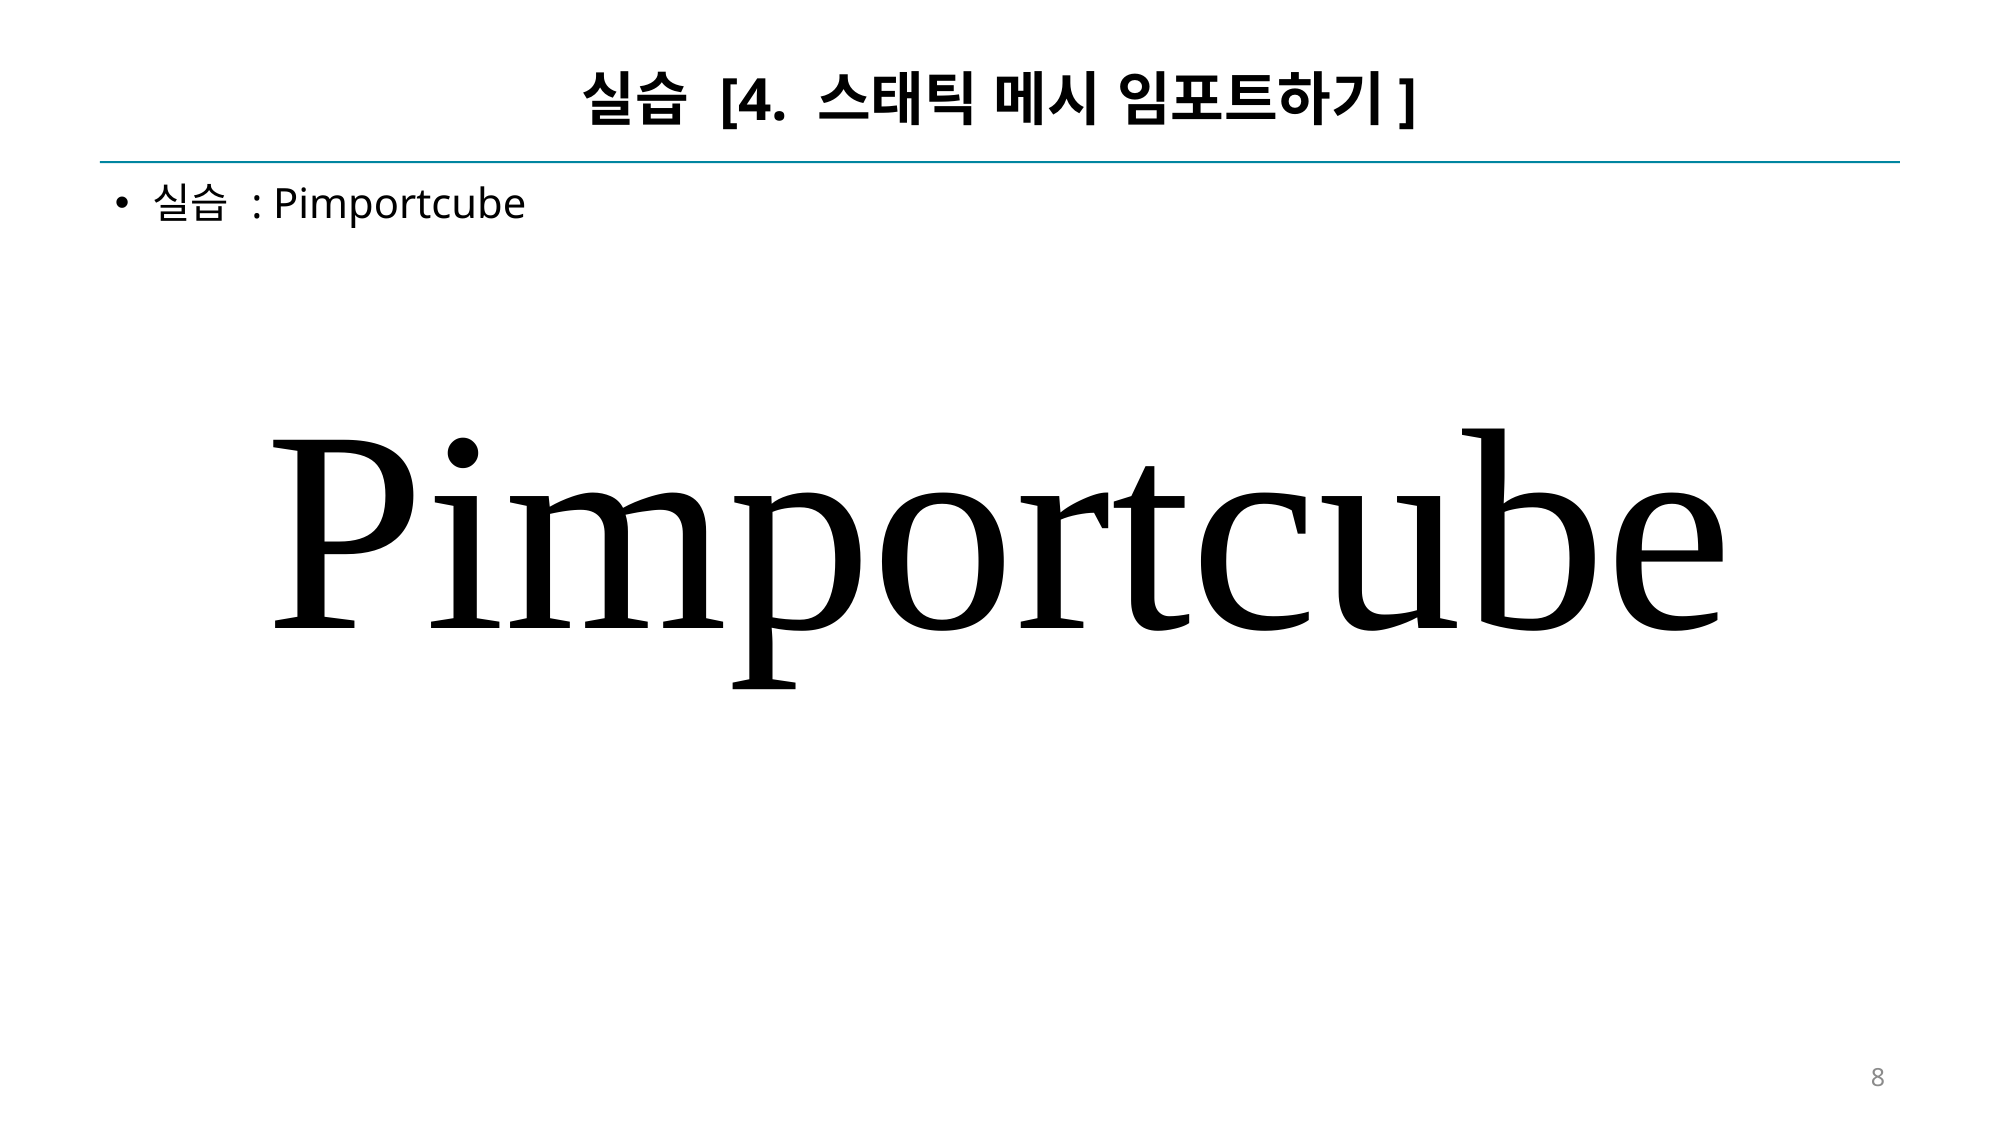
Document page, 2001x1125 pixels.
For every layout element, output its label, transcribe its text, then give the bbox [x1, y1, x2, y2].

list 실습 : Pimportcube Pimportcube [99, 174, 1900, 1042]
slide_number 8 [1412, 1054, 1900, 1103]
title 실습 [4. 스태틱 메시 임포트하기] [99, 55, 1900, 148]
